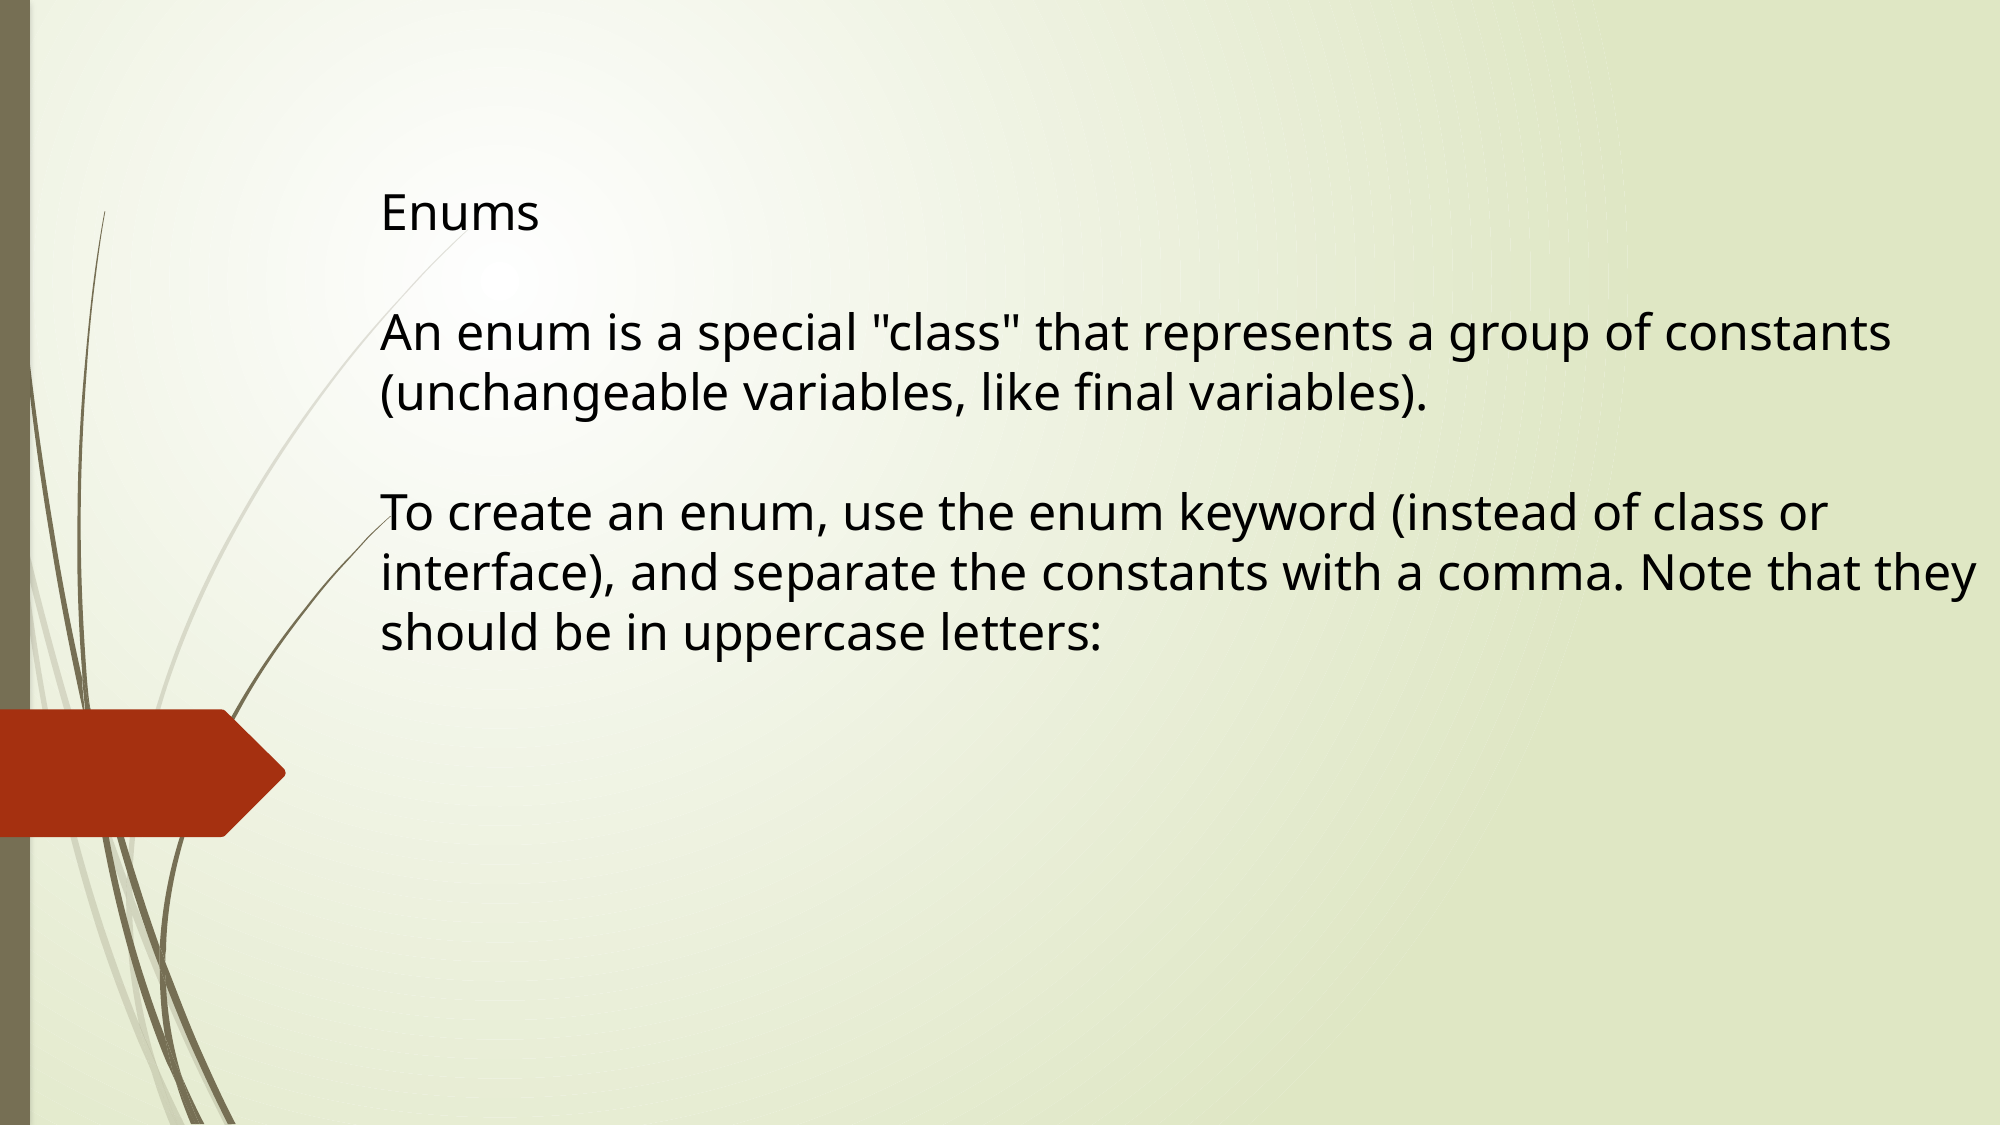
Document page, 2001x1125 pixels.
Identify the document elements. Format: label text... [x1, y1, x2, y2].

text_box Enums An enum is a special "class" that represents a group of constants (unchangeable variables, like final variables). To create an enum, use the enum keyword (instead of class or interface), and separate the constants with a comma. Note that they should be in uppercase letters: [365, 173, 2000, 669]
